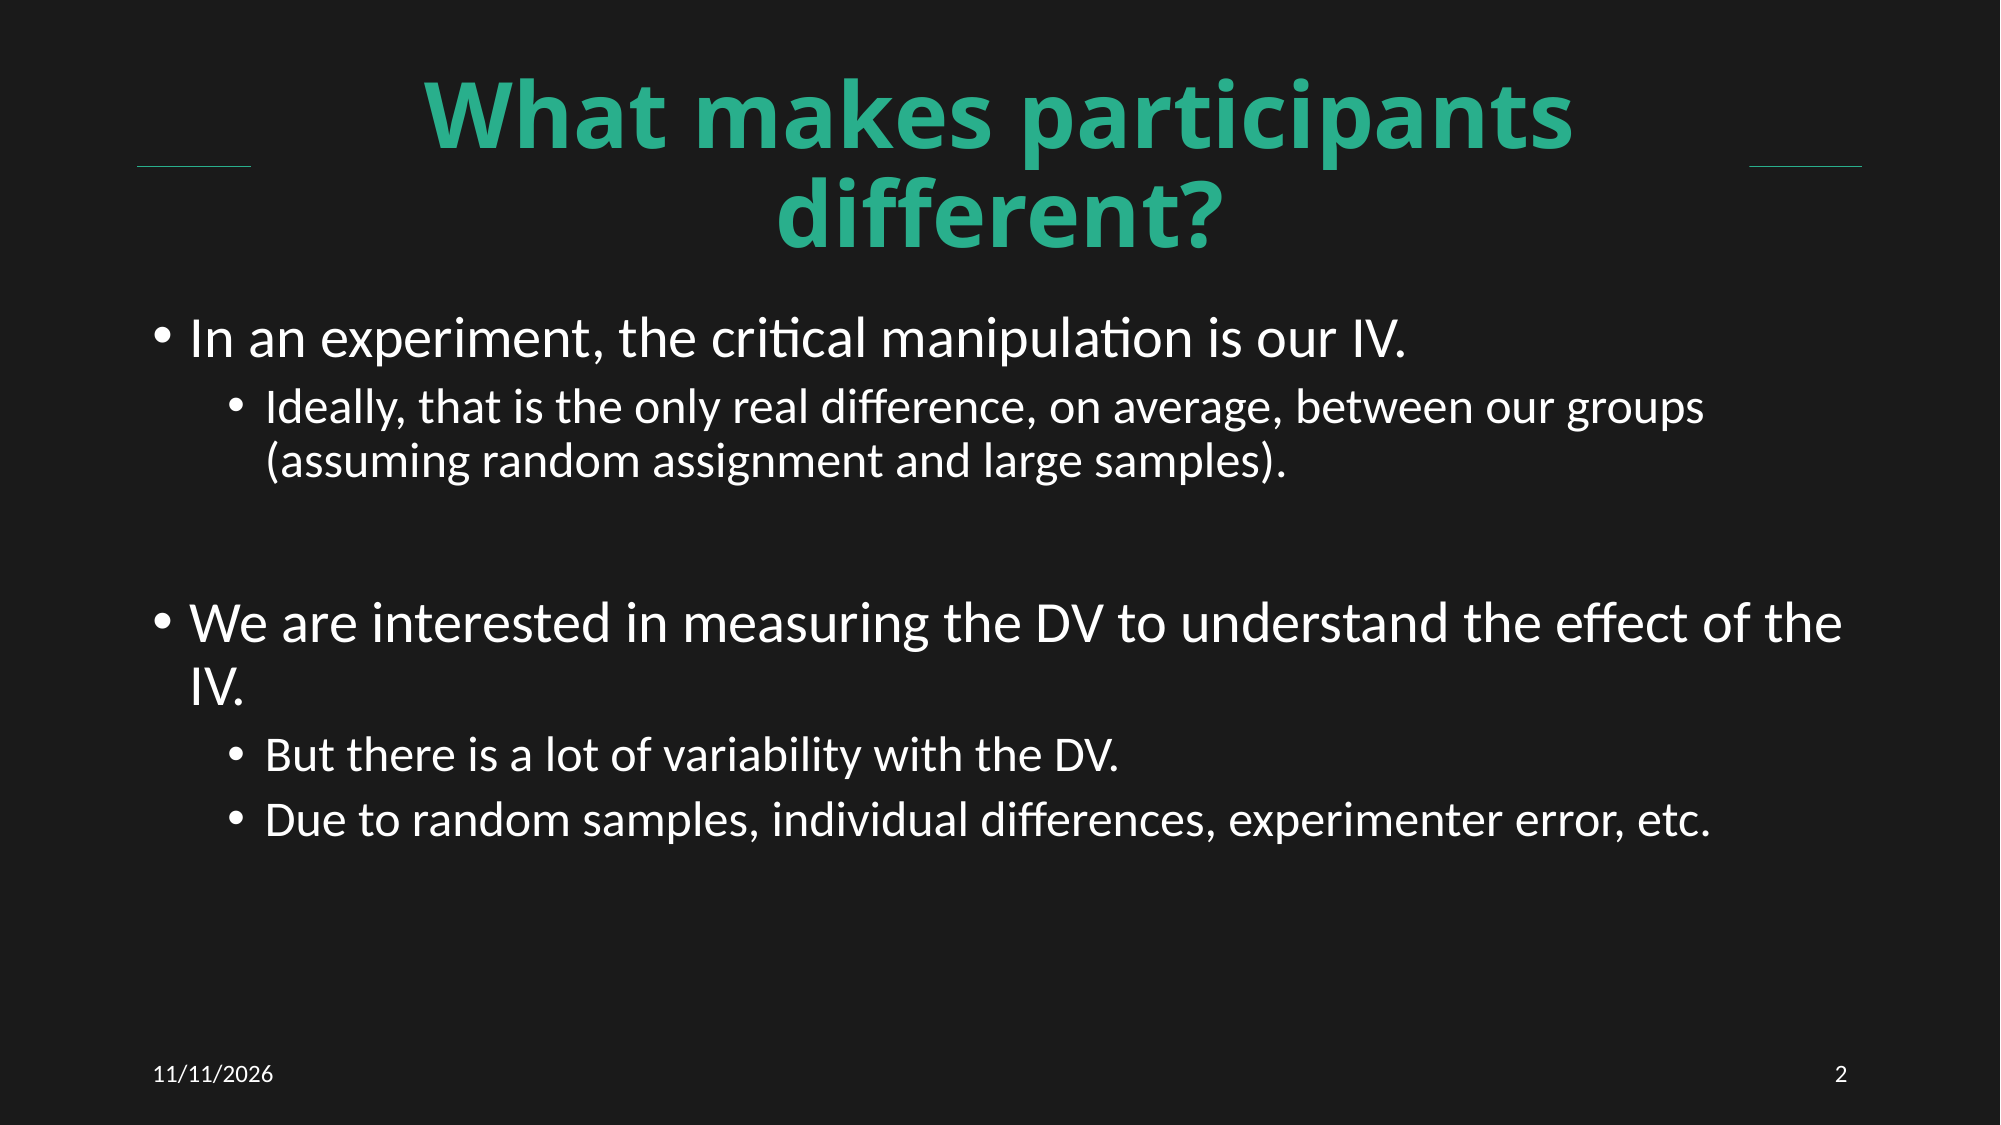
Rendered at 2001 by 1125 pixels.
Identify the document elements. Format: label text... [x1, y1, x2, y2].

slide_number 2 [1412, 1042, 1863, 1103]
list In an experiment, the critical manipulation is our IV. Ideally, that is the only real difference, on average, between our groups (assuming random assignment and large samples). We are interested in measuring the DV to understand the effect of the IV. But there is a lot of variability with the DV. Due to random samples, individual differences, experimenter error, etc. [137, 299, 1863, 1014]
title What makes participants different? [251, 59, 1750, 278]
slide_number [137, 1042, 588, 1103]
